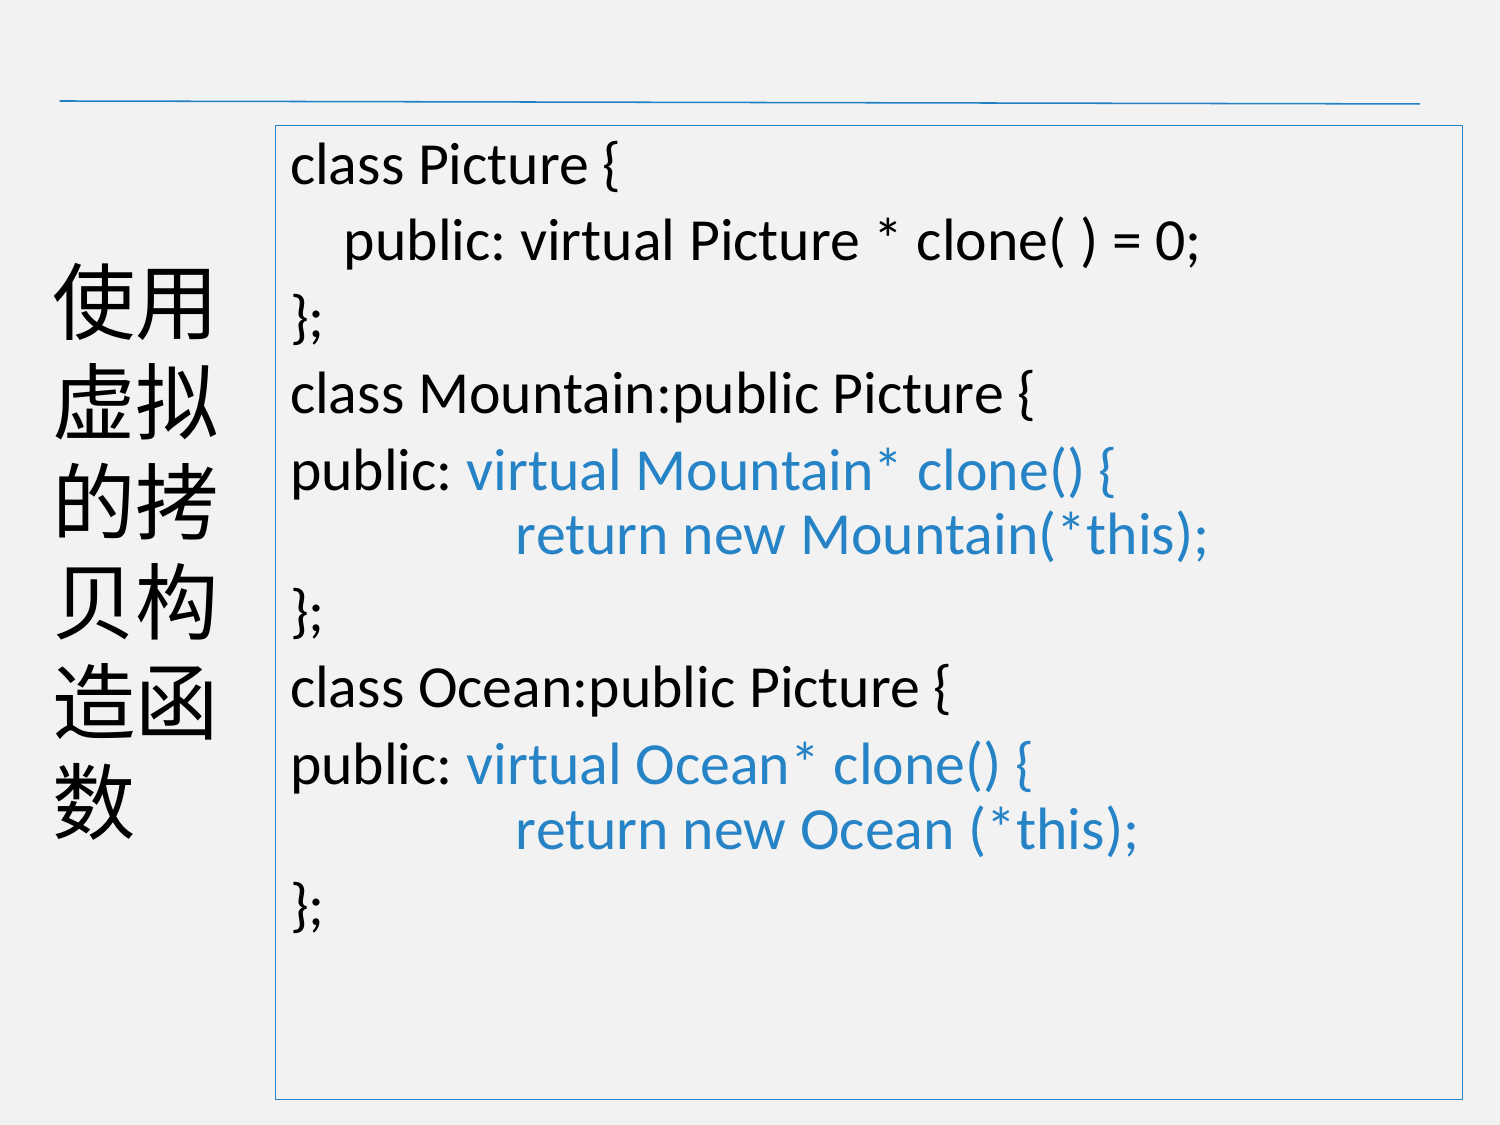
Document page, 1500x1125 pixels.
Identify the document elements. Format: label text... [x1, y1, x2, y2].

title 使用虚拟的拷贝构造函数 [37, 87, 250, 1013]
list class Picture { public: virtual Picture * clone( ) = 0; }; class Mountain:public Picture { public: virtual Mountain* clone() { return new Mountain(*this); }; class Ocean:public Picture { public: virtual Ocean* clone() { return new Ocean (*this); }; [275, 125, 1463, 1100]
